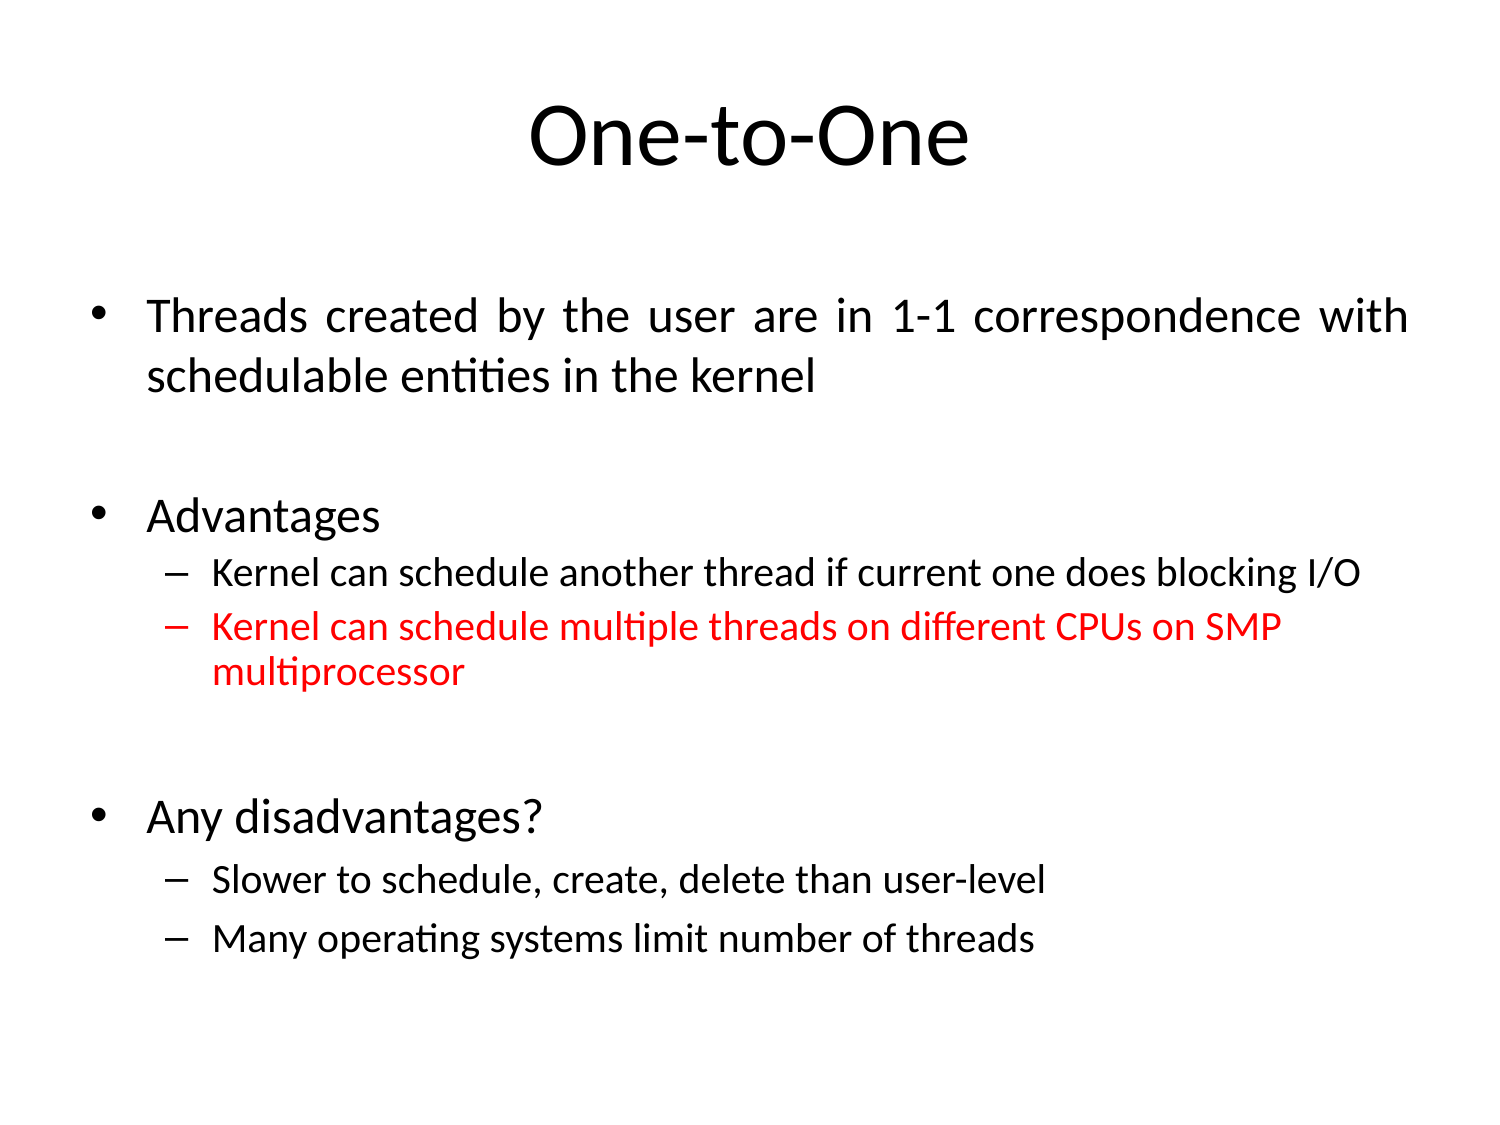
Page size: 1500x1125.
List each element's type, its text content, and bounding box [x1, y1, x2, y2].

list Threads created by the user are in 1-1 correspondence with schedulable entities in the kernel Advantages Kernel can schedule another thread if current one does blocking I/O Kernel can schedule multiple threads on different CPUs on SMP multiprocessor Any disadvantages? Slower to schedule, create, delete than user-level Many operating systems limit number of threads [75, 275, 1425, 1005]
title One-to-One [75, 45, 1425, 213]
